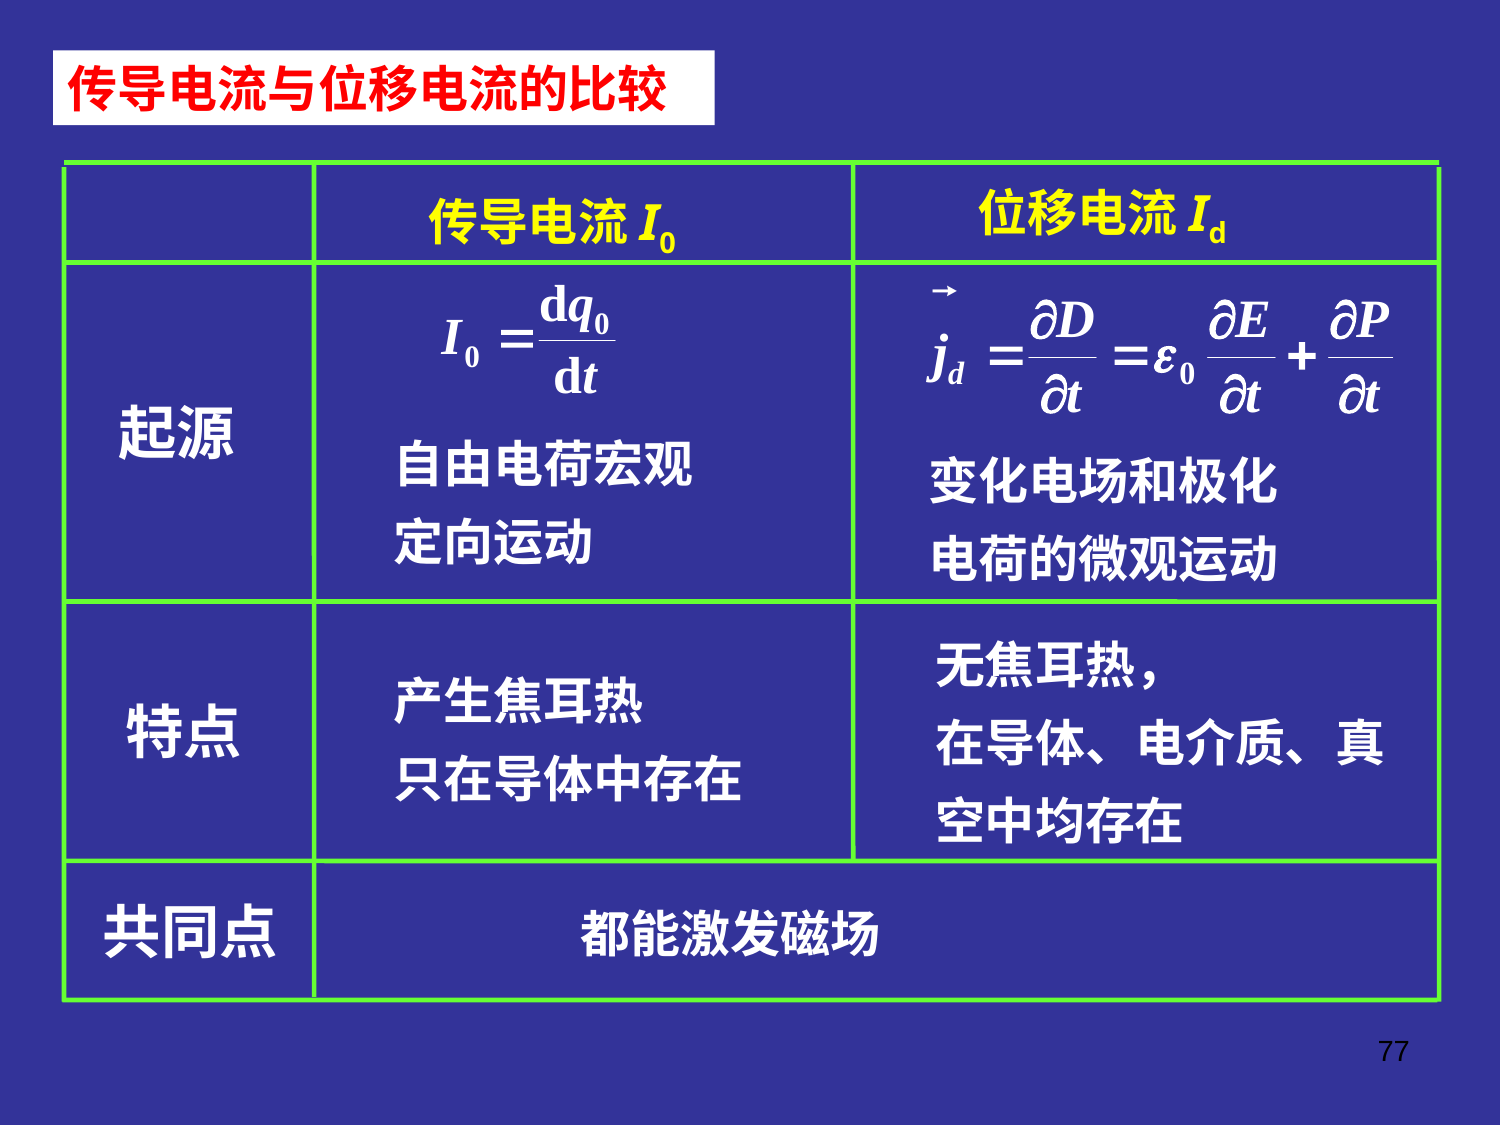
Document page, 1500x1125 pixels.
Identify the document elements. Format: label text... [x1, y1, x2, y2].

text_box 传导电流与位移电流的比较 [53, 50, 715, 126]
slide_number 77 [1074, 1024, 1426, 1103]
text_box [62, 162, 1440, 1002]
